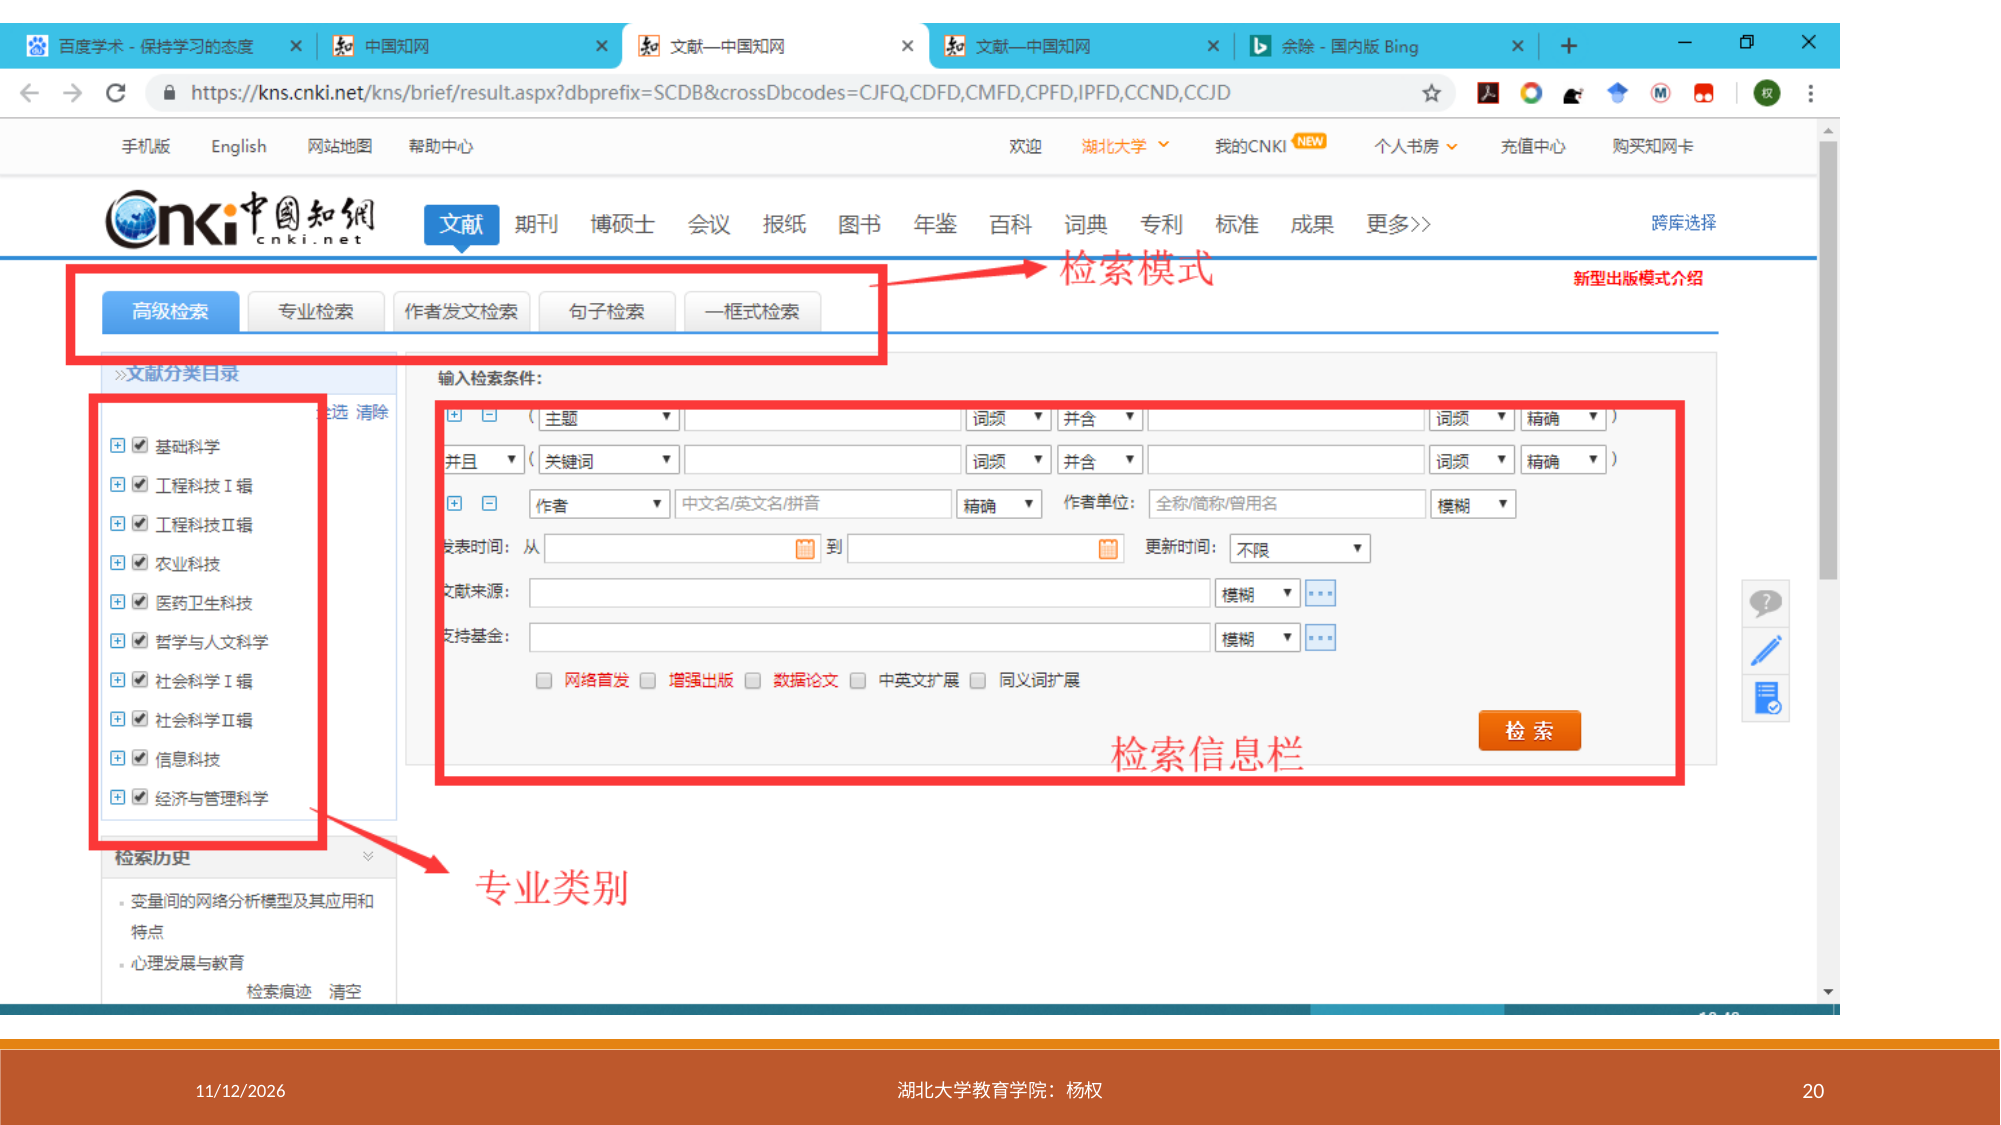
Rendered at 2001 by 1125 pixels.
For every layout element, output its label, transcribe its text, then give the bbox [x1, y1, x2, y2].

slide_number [180, 1059, 586, 1120]
picture [0, 23, 1840, 1016]
footer 湖北大学教育学院：杨权 [604, 1059, 1396, 1120]
slide_number 20 [1624, 1059, 1840, 1120]
